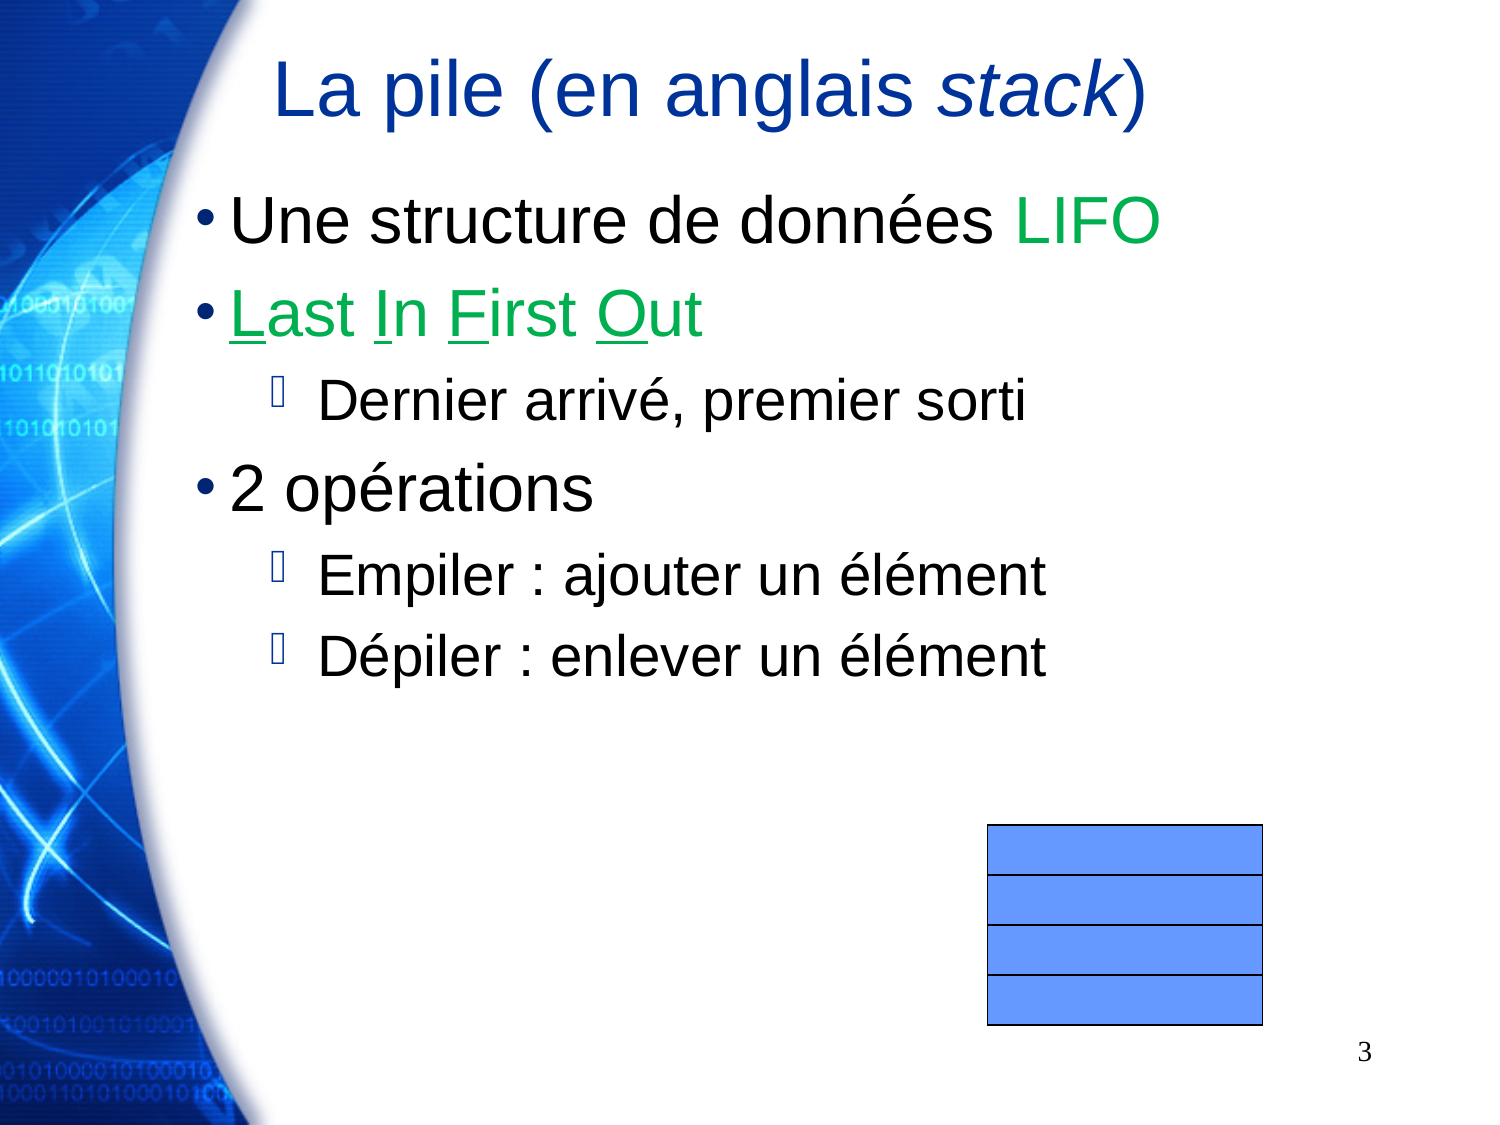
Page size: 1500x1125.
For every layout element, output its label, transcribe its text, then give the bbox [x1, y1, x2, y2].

text_box [987, 924, 1263, 975]
list Une structure de données LIFO Last In First Out Dernier arrivé, premier sorti 2 opérations Empiler : ajouter un élément Dépiler : enlever un élément [179, 169, 1500, 961]
picture [0, 0, 1500, 1125]
text_box [987, 875, 1263, 924]
title La pile (en anglais stack) [257, 11, 1500, 159]
slide_number 3 [1074, 1024, 1388, 1101]
text_box [987, 975, 1263, 1025]
text_box [987, 825, 1263, 875]
